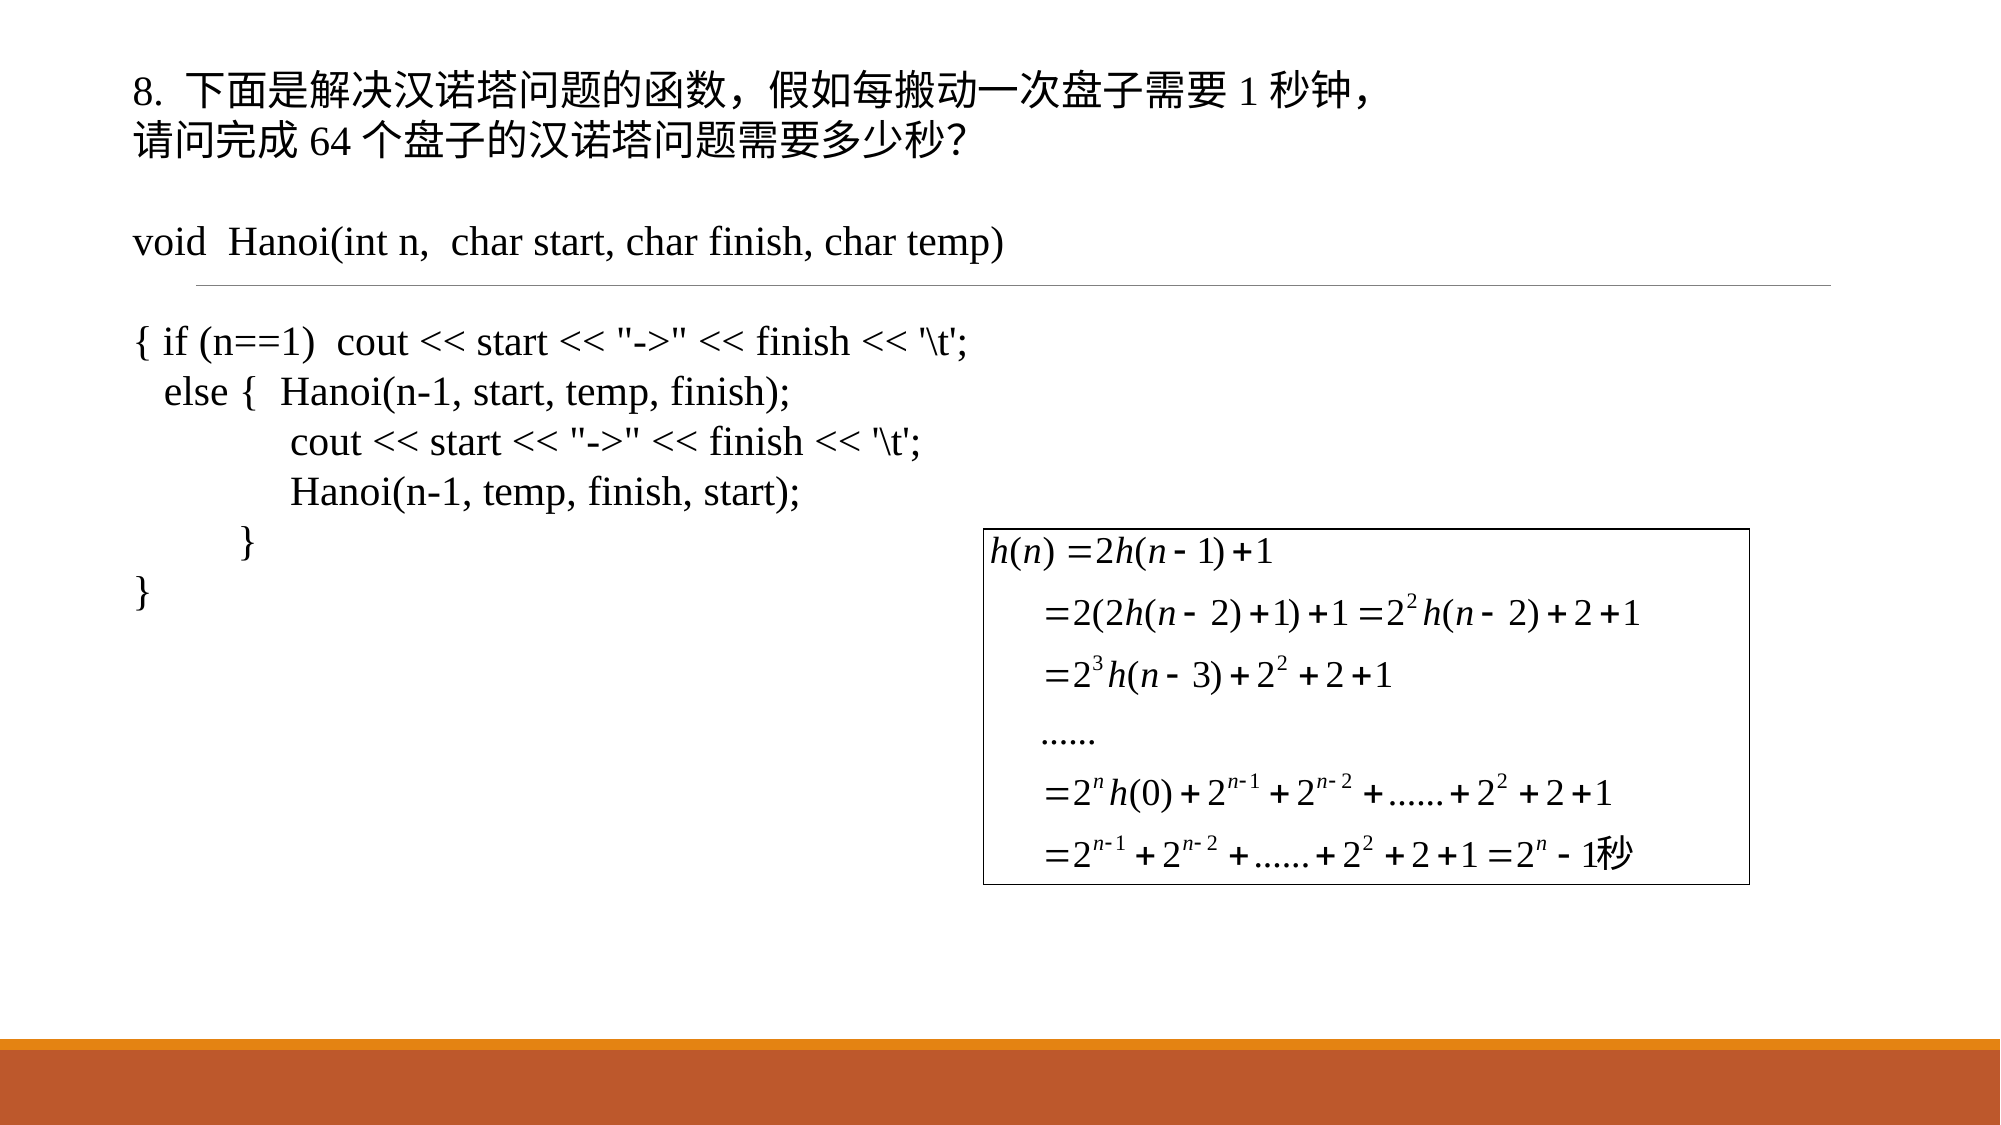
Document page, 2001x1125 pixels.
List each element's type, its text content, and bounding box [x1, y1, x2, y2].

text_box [983, 529, 1750, 885]
text_box 8. 下面是解决汉诺塔问题的函数，假如每搬动一次盘子需要1秒钟， 请问完成64个盘子的汉诺塔问题需要多少秒？ void Hanoi(int n, char start, char finish, char temp) { if (n==1) cout << start << "->" << finish << '\t'; else { Hanoi(n-1, start, temp, finish); cout << start << "->" << finish << '\t'; Hanoi(n-1, temp, finish, start); } } [117, 56, 1410, 622]
